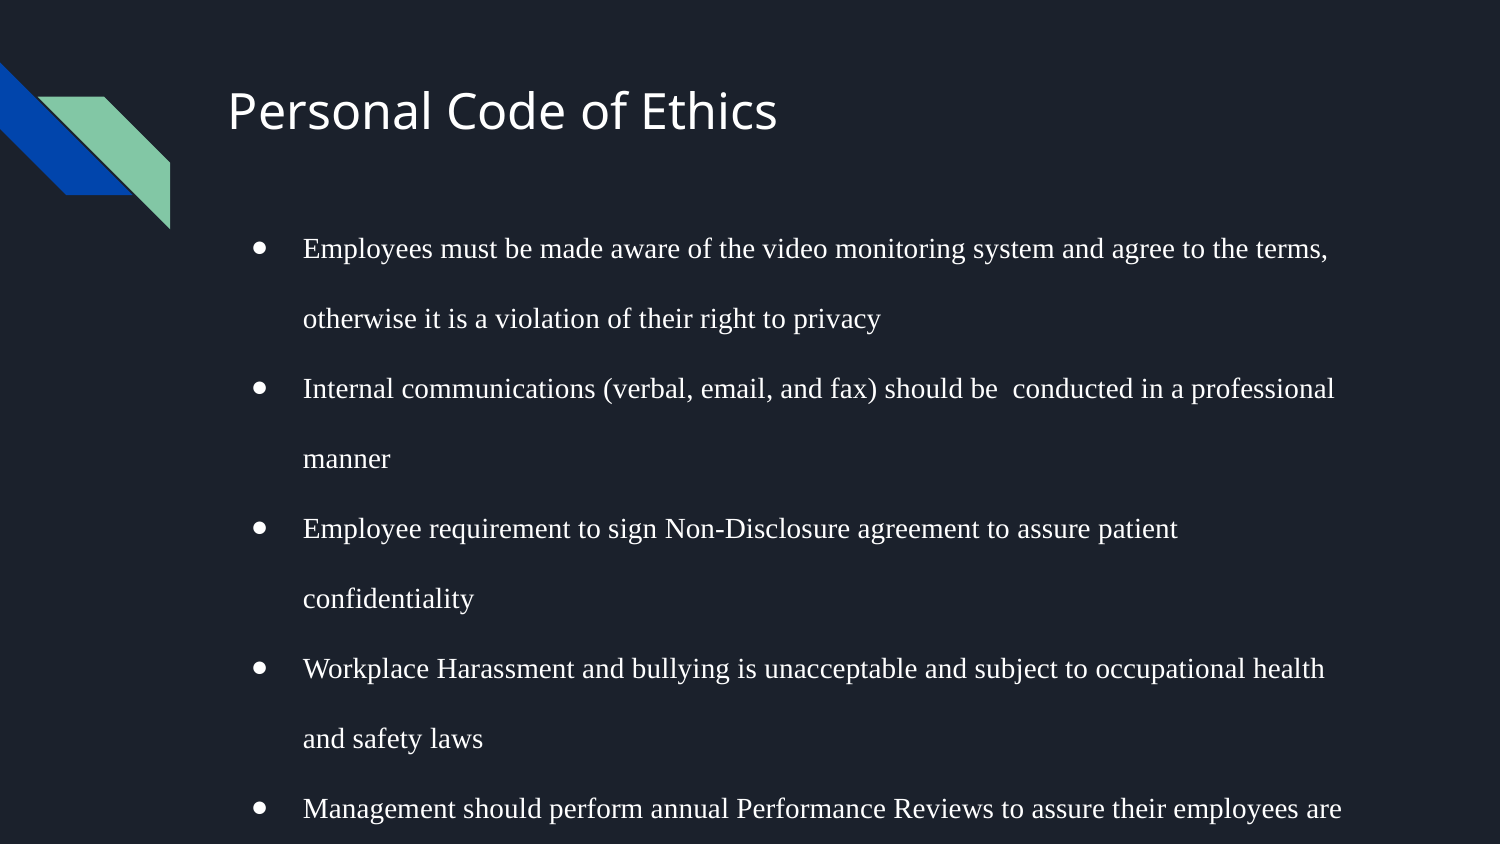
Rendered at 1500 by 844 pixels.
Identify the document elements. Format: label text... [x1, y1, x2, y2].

title Personal Code of Ethics [212, 64, 1368, 179]
list Employees must be made aware of the video monitoring system and agree to the terms, otherwise it is a violation of their right to privacy Internal communications (verbal, email, and fax) should be conducted in a professional manner Employee requirement to sign Non-Disclosure agreement to assure patient confidentiality Workplace Harassment and bullying is unacceptable and subject to occupational health and safety laws Management should perform annual Performance Reviews to assure their employees are meeting corporate goals and following policies [212, 179, 1368, 798]
